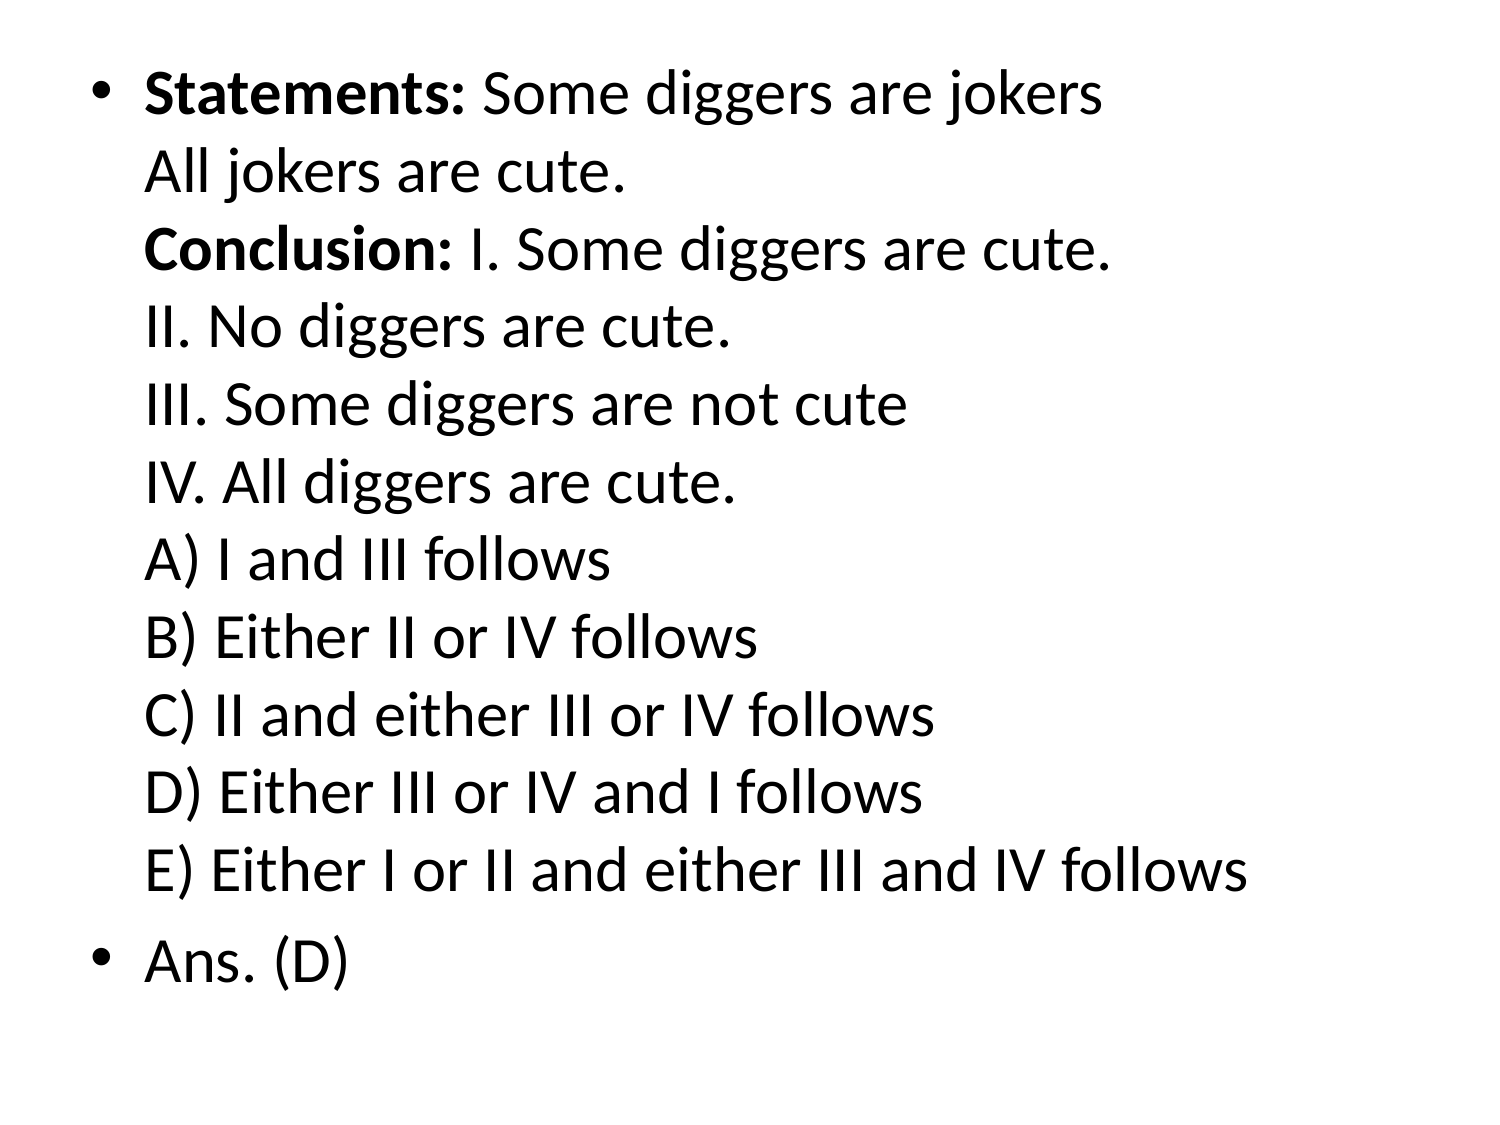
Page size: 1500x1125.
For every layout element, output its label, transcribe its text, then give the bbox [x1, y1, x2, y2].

list Statements: Some diggers are jokers All jokers are cute. Conclusion: I. Some diggers are cute. II. No diggers are cute. III. Some diggers are not cute IV. All diggers are cute. A) I and III follows B) Either II or IV follows C) II and either III or IV follows D) Either III or IV and I follows E) Either I or II and either III and IV follows Ans. (D) [75, 42, 1425, 1005]
